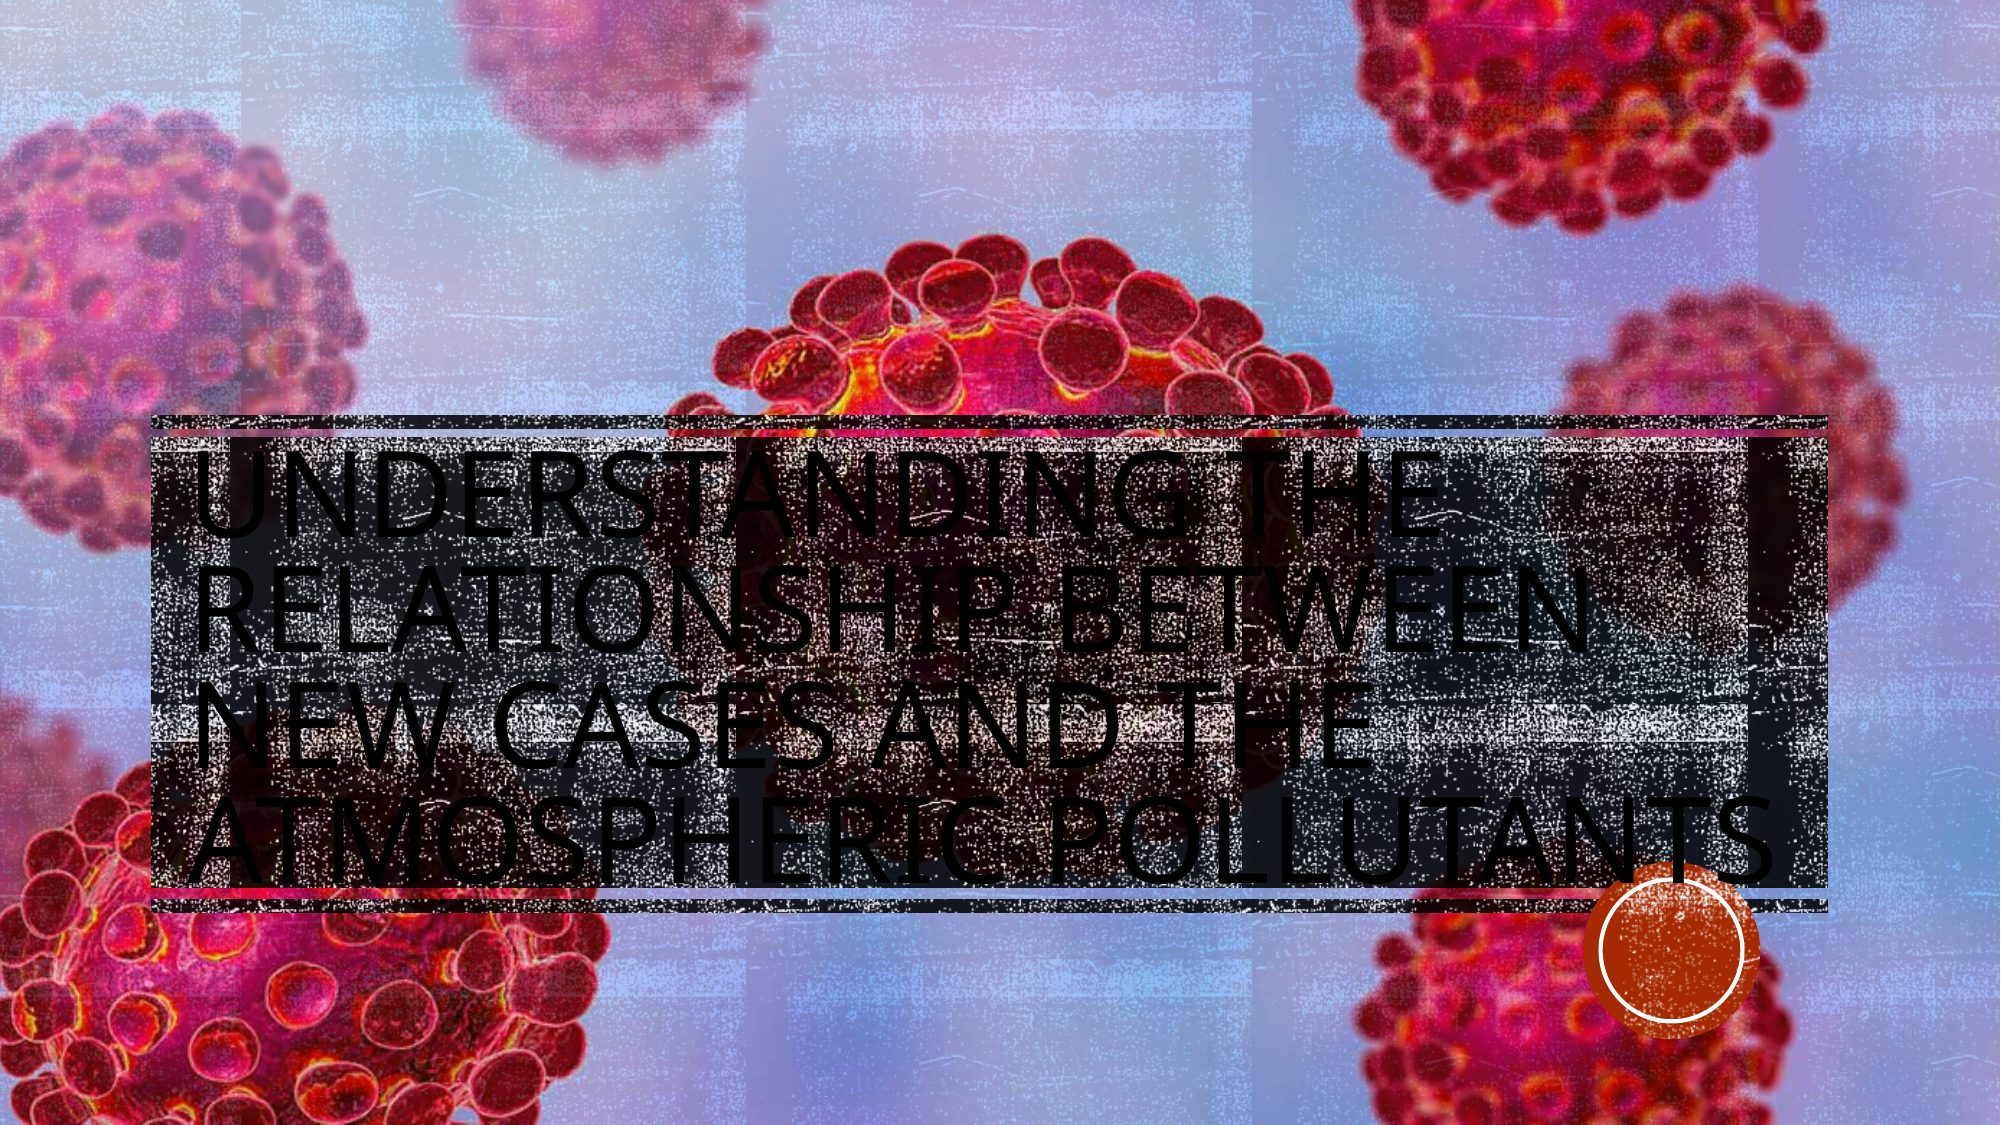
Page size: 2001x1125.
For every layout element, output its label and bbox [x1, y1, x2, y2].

text_box [1586, 865, 1758, 1037]
picture [2, 2, 1997, 1124]
